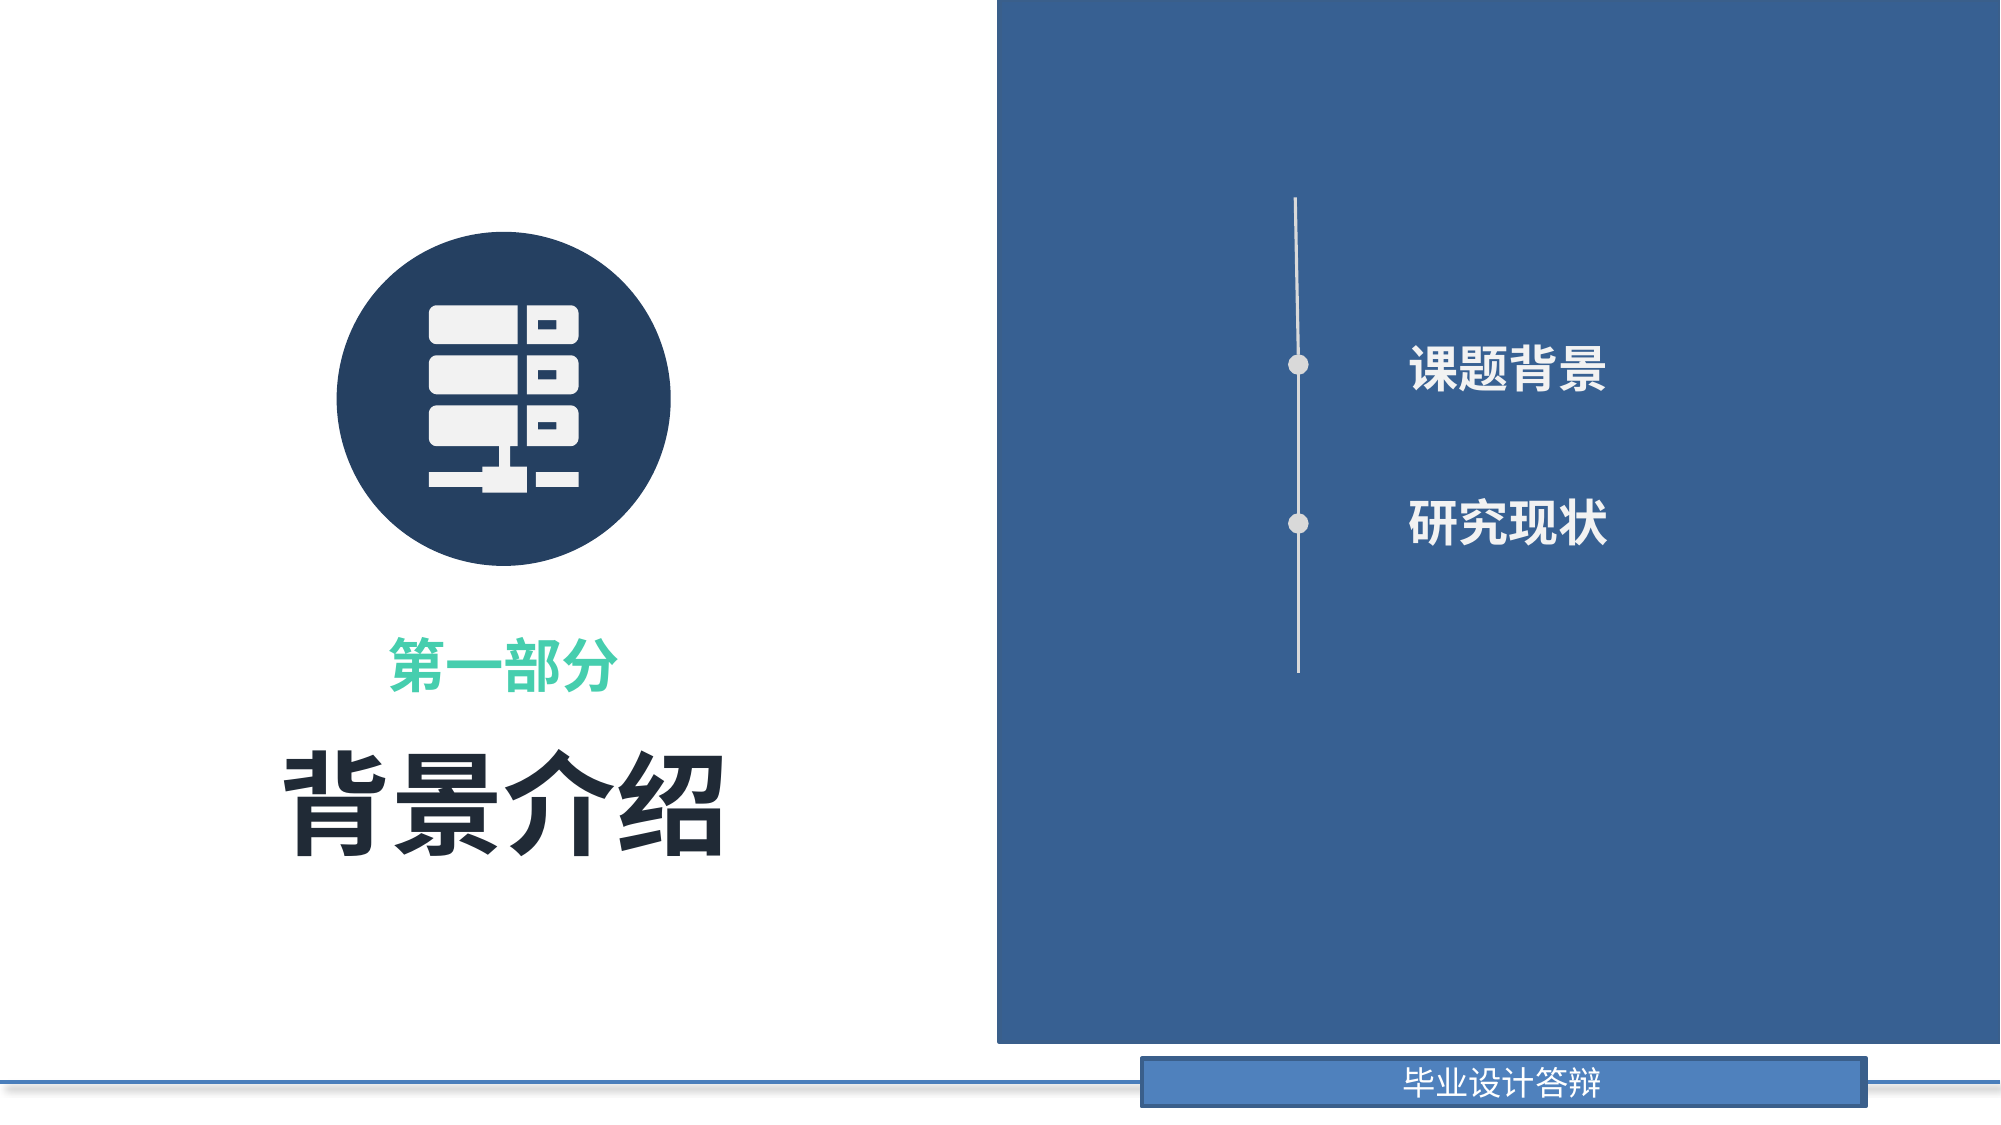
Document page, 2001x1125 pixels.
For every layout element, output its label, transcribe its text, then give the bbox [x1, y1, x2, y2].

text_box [1141, 1054, 1863, 1111]
text_box 背景介绍 [263, 727, 744, 877]
text_box [997, 0, 2000, 1044]
text_box 第一部分 [372, 621, 636, 707]
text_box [1295, 197, 1633, 673]
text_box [336, 231, 671, 567]
